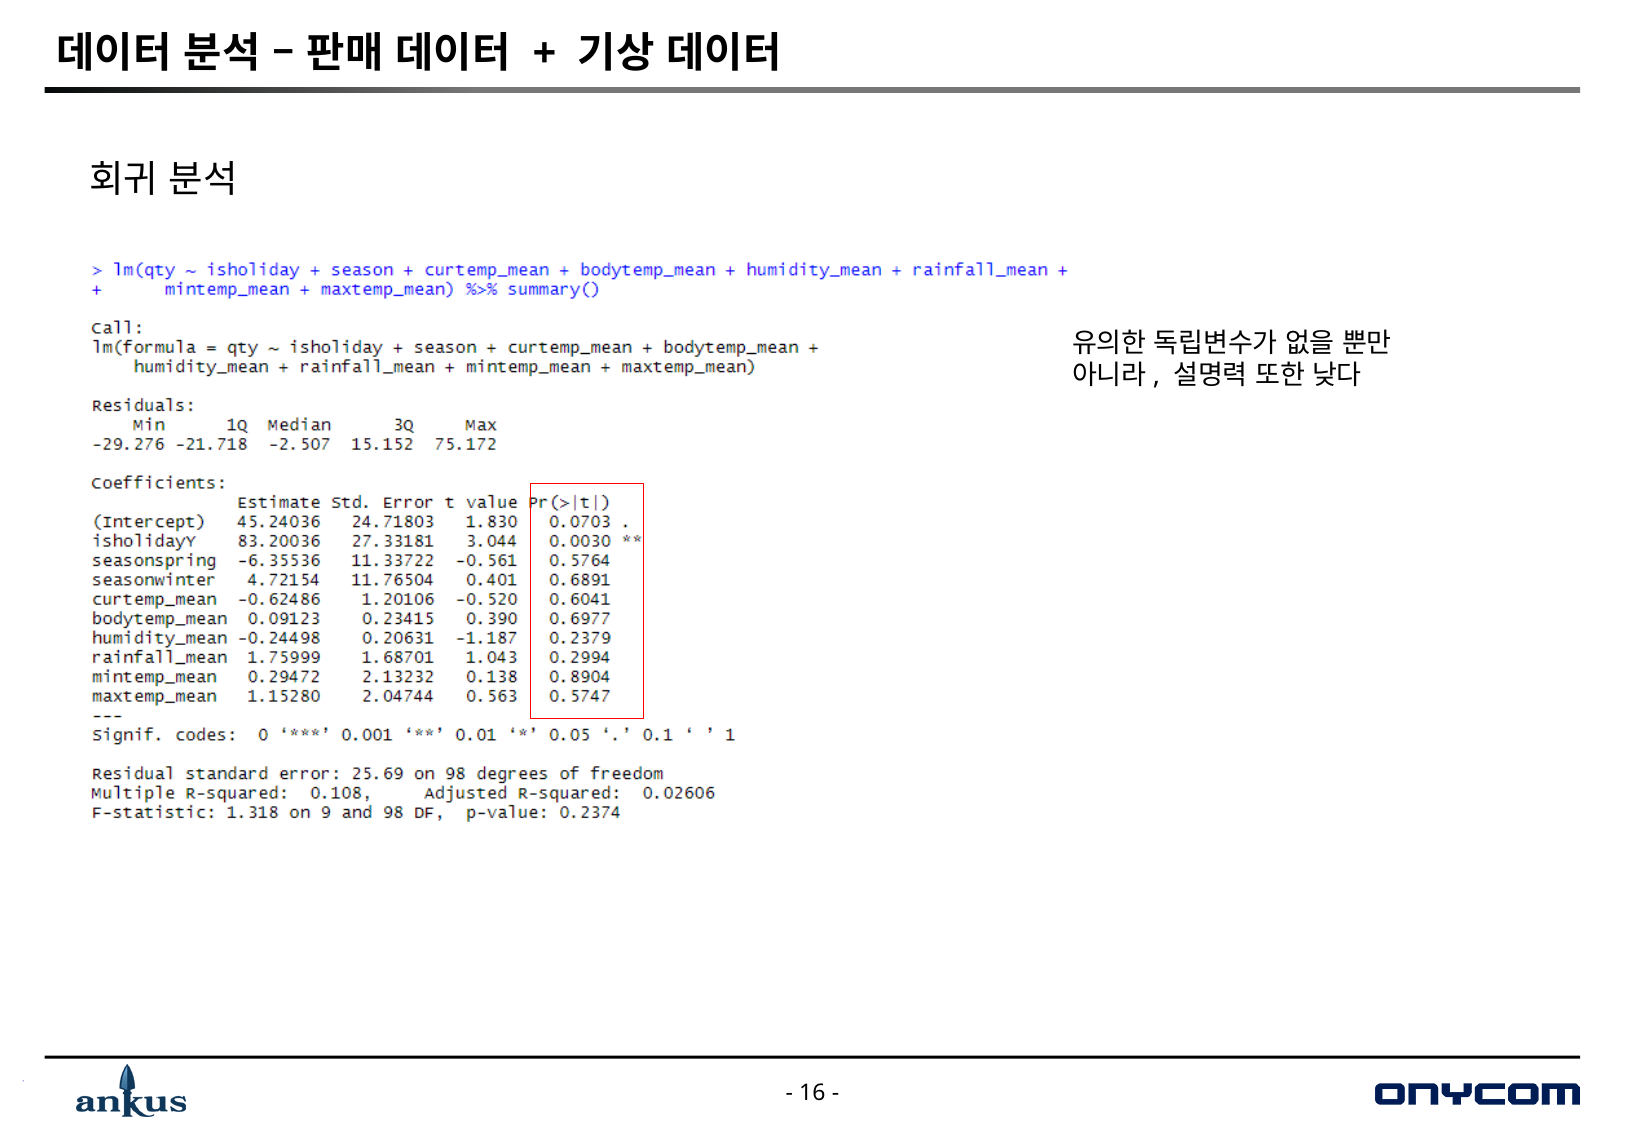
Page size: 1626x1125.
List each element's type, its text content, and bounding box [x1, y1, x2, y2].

picture [87, 259, 1097, 832]
picture [22, 1059, 296, 1125]
text_box 회귀 분석 [74, 147, 518, 208]
title 데이터 분석 – 판매 데이터 + 기상 데이터 [44, 18, 1226, 82]
text_box 유의한 독립변수가 없을 뿐만 아니라, 설명력 또한 낮다 [1101, 318, 1500, 398]
picture [1350, 1060, 1601, 1125]
